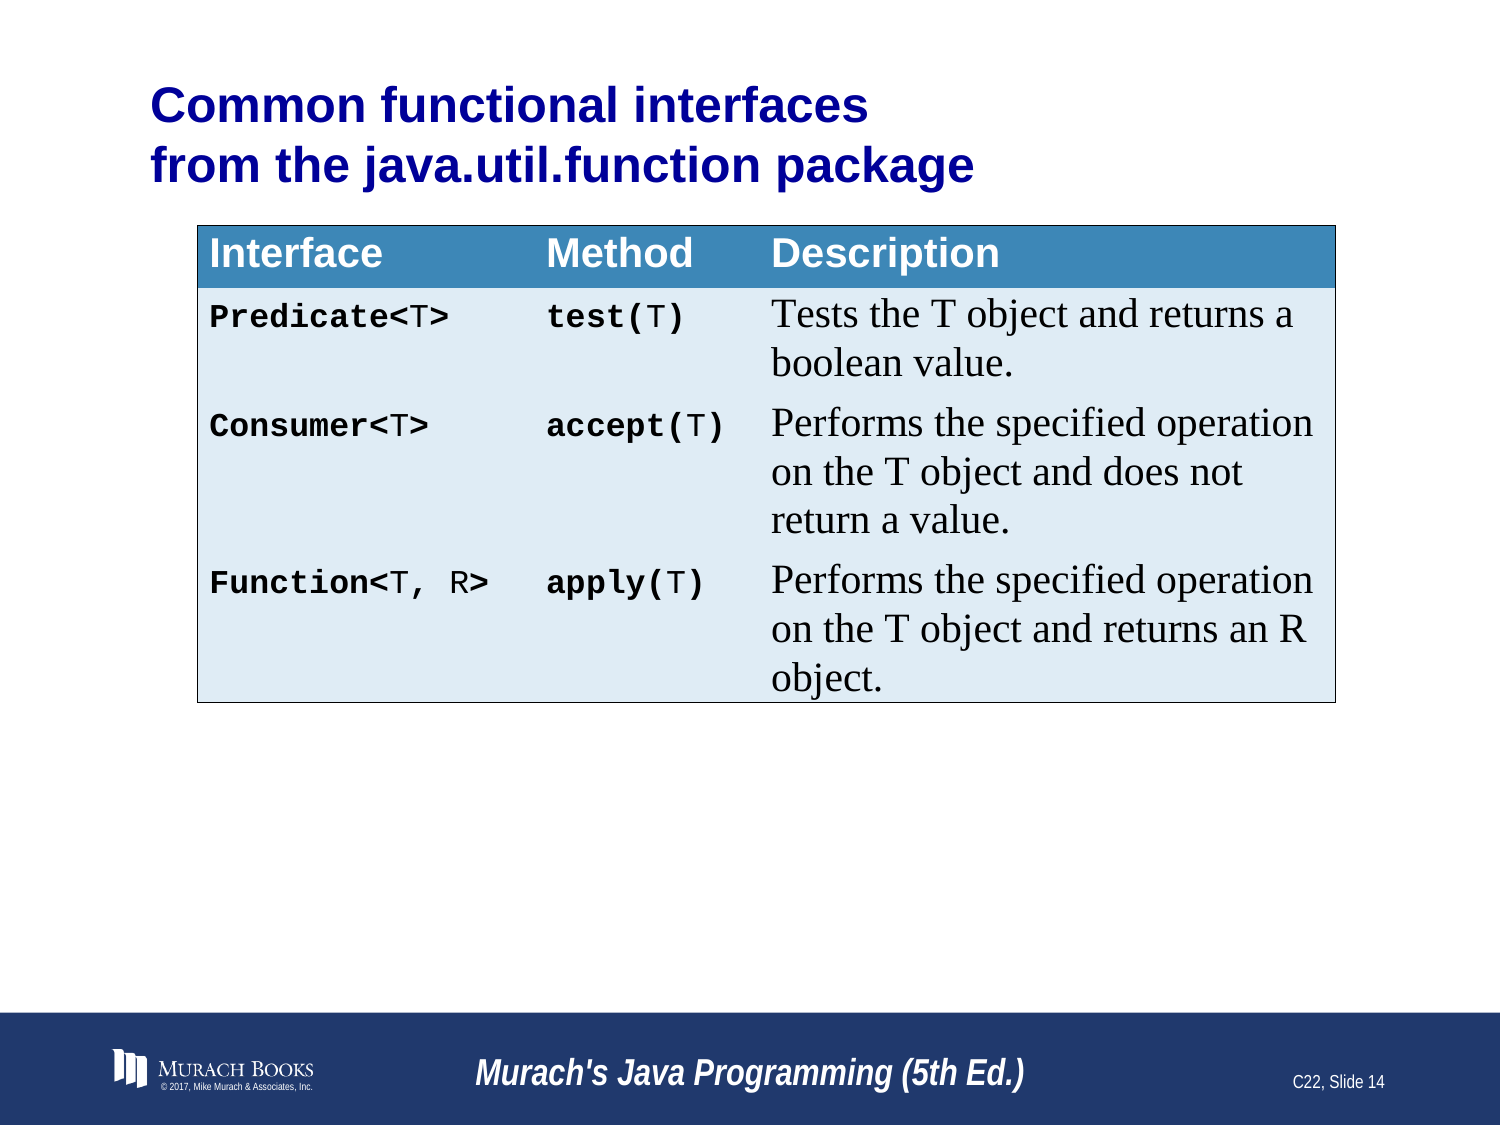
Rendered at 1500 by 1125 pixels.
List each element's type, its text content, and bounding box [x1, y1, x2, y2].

footer © 2017, Mike Murach & Associates, Inc. [12, 1025, 463, 1100]
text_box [152, 212, 1351, 716]
title Common functional interfaces from the java.util.function package [150, 72, 1350, 194]
slide_number Murach's Java Programming (5th Ed.) [463, 1025, 1050, 1100]
slide_number C22, Slide 14 [1087, 1025, 1400, 1100]
